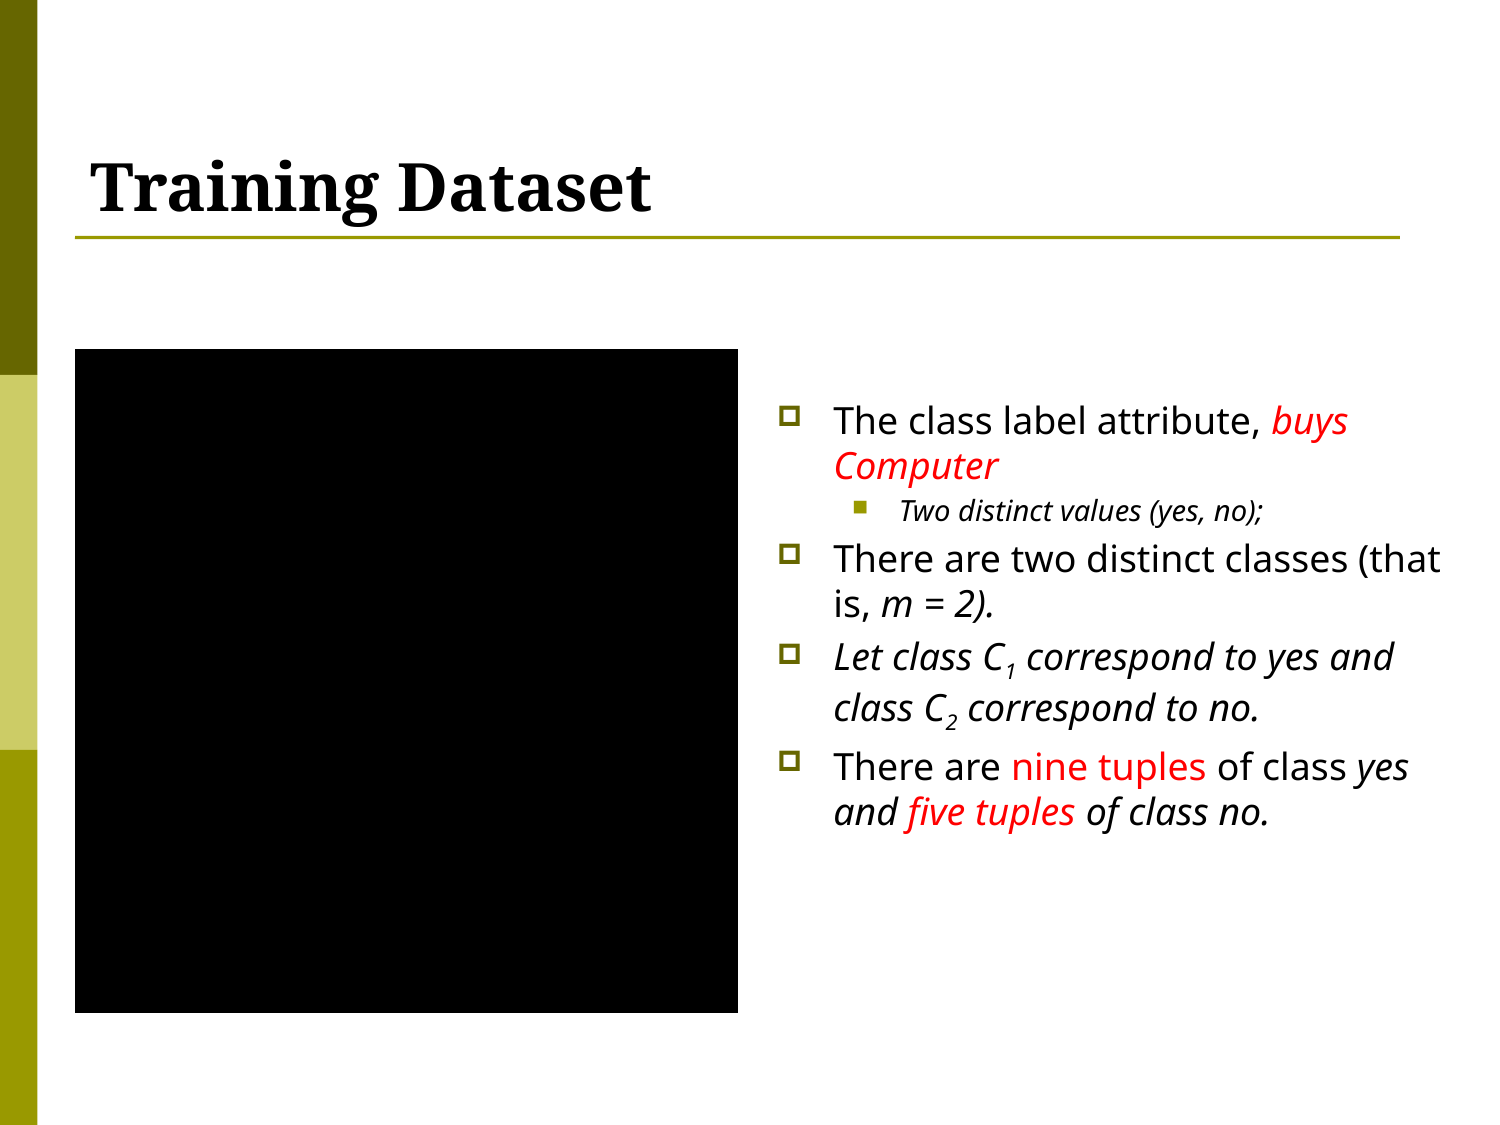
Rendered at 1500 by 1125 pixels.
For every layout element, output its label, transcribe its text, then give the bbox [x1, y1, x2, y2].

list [74, 349, 738, 1013]
title Training Dataset [74, 44, 1426, 233]
list The class label attribute, buys Computer Two distinct values (yes, no); There are two distinct classes (that is, m = 2). Let class C1 correspond to yes and class C2 correspond to no. There are nine tuples of class yes and five tuples of class no. [761, 389, 1463, 838]
